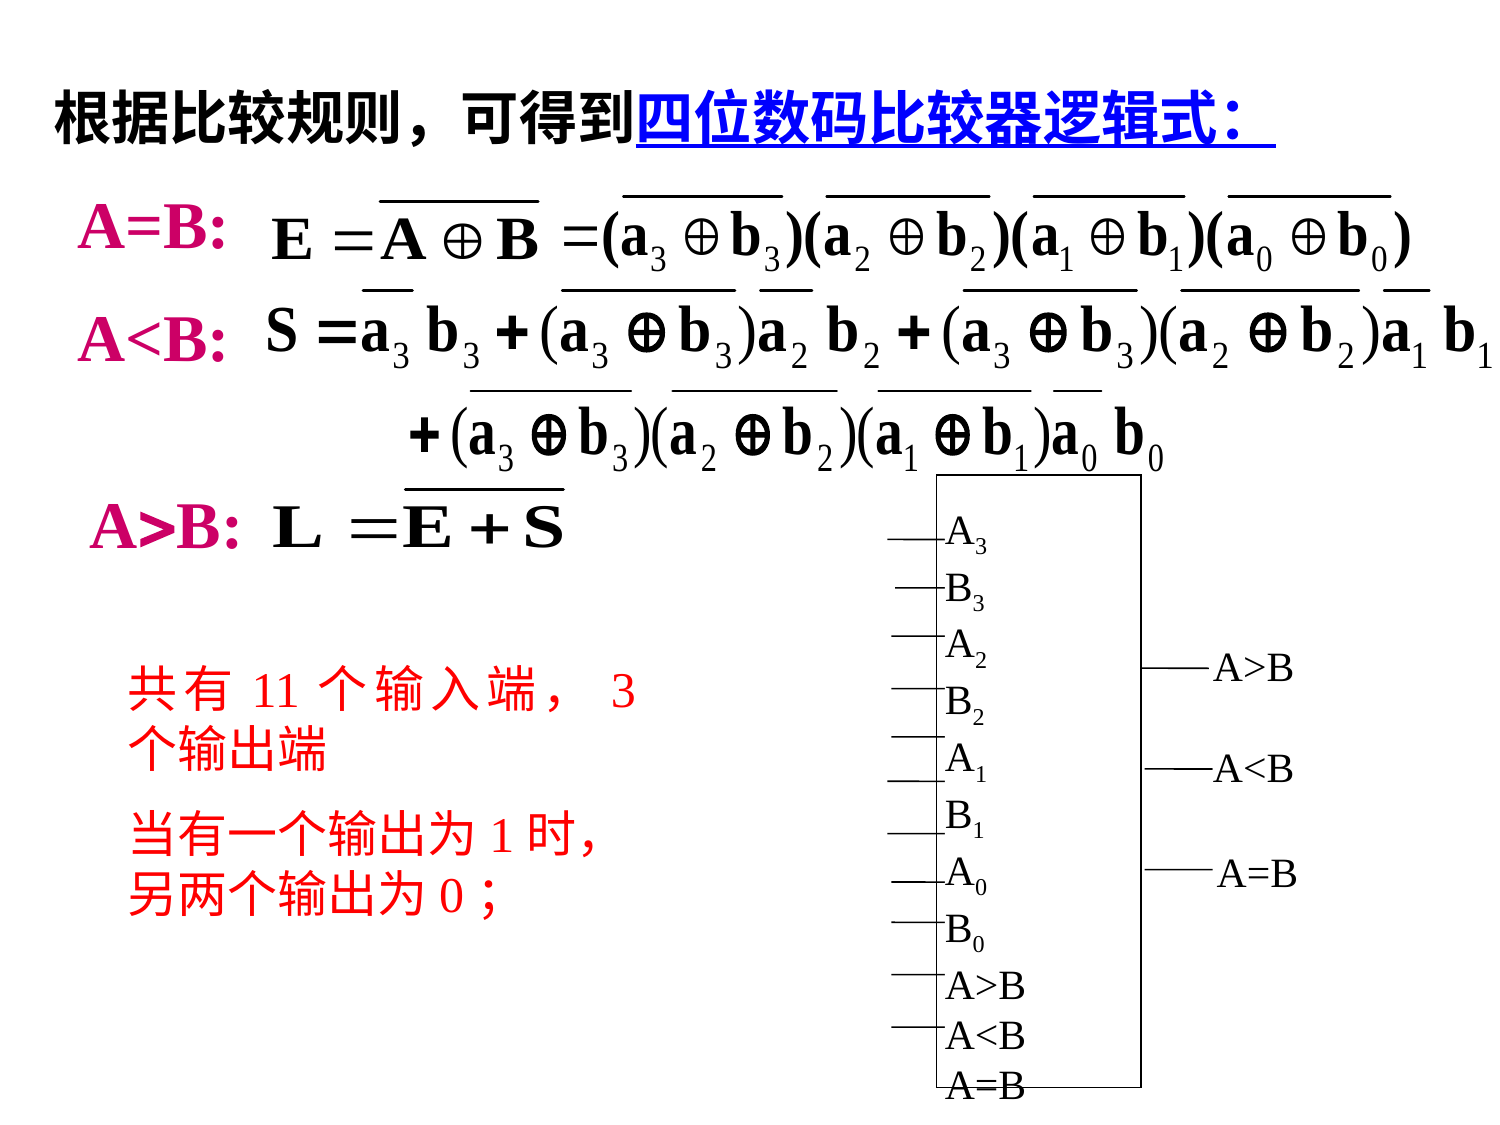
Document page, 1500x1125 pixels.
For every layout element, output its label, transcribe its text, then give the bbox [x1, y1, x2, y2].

text_box 根据比较规则，可得到四位数码比较器逻辑式： [38, 72, 1418, 160]
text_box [258, 274, 1500, 385]
text_box AB: [74, 474, 369, 570]
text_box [399, 374, 1176, 489]
text_box 共有11个输入端，3个输出端 当有一个输出为1时，另两个输出为0； [112, 650, 663, 930]
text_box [549, 181, 1421, 274]
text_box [887, 474, 1312, 1088]
text_box A<B: [62, 287, 258, 383]
text_box A=B: [62, 174, 313, 270]
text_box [262, 474, 580, 563]
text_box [262, 187, 549, 274]
